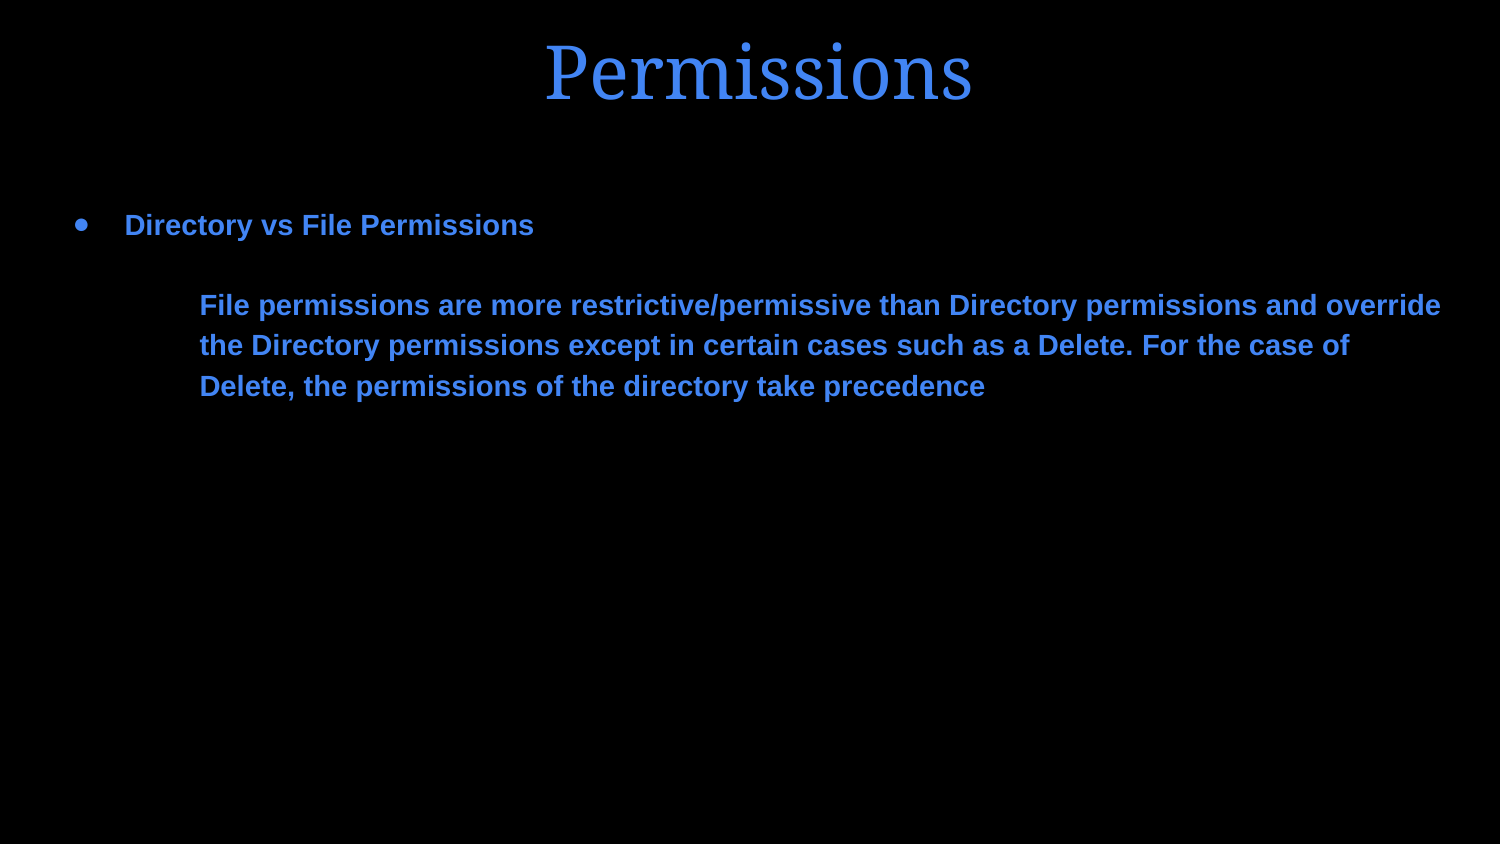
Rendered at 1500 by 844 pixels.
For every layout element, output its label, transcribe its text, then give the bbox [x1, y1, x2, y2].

title Permissions [60, 21, 1459, 117]
text_box Directory vs File Permissions File permissions are more restrictive/permissive than Directory permissions and override the Directory permissions except in certain cases such as a Delete. For the case of Delete, the permissions of the directory take precedence [34, 151, 1459, 538]
